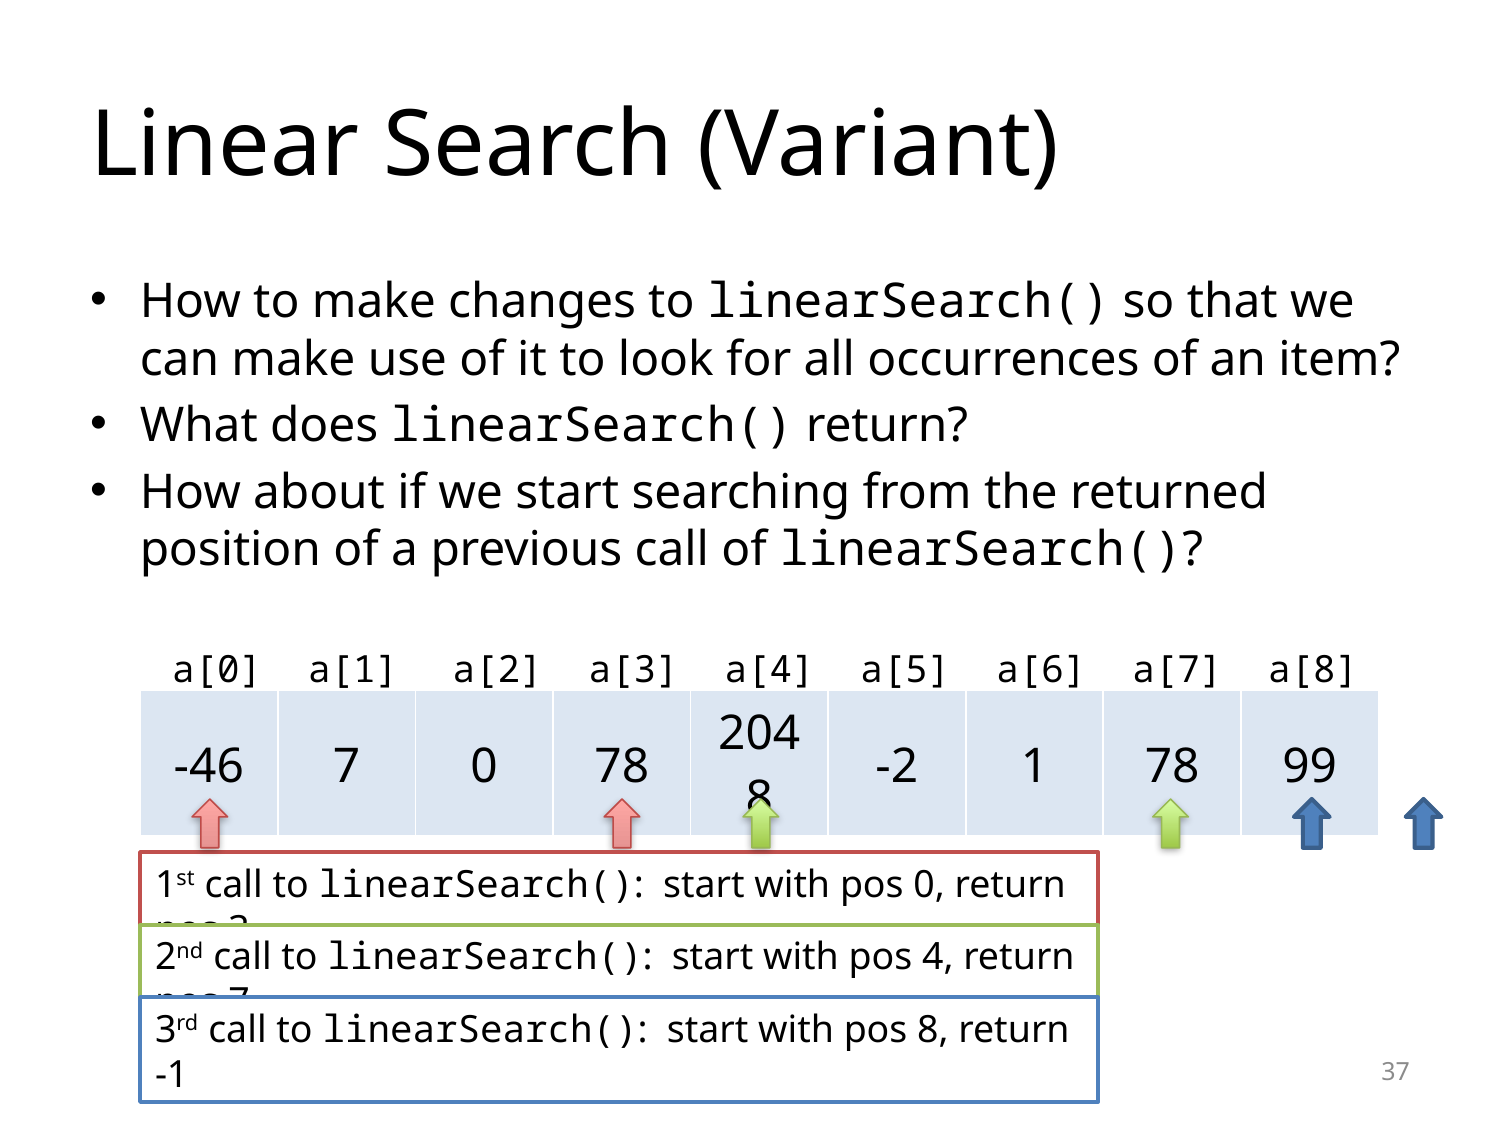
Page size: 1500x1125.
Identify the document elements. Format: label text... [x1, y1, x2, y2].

table_header 1 [967, 691, 1102, 796]
slide_number 37 [1074, 1066, 1425, 1103]
table_header 7 [279, 691, 415, 796]
table_header 78 [554, 691, 690, 796]
text_box a[0] [157, 637, 277, 698]
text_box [139, 798, 1442, 1058]
text_box a[8] [1253, 637, 1373, 698]
table_header 2048 [691, 691, 827, 796]
table_header -2 [829, 691, 965, 796]
table_header 0 [416, 691, 552, 796]
table_header -46 [141, 691, 277, 796]
text_box a[4] [709, 637, 830, 698]
text_box a[3] [573, 637, 694, 698]
table_header 78 [1104, 691, 1240, 797]
list How to make changes to linearSearch() so that we can make use of it to look for all occurrences of an item? What does linearSearch() return? How about if we start searching from the returned position of a previous call of linearSearch()? [75, 262, 1425, 644]
text_box a[7] [1117, 637, 1237, 698]
text_box a[5] [845, 637, 966, 698]
title Linear Search (Variant) [75, 45, 1425, 233]
text_box a[6] [981, 637, 1101, 698]
text_box a[2] [437, 637, 558, 698]
table_header 99 [1242, 691, 1378, 797]
text_box a[1] [293, 637, 413, 698]
